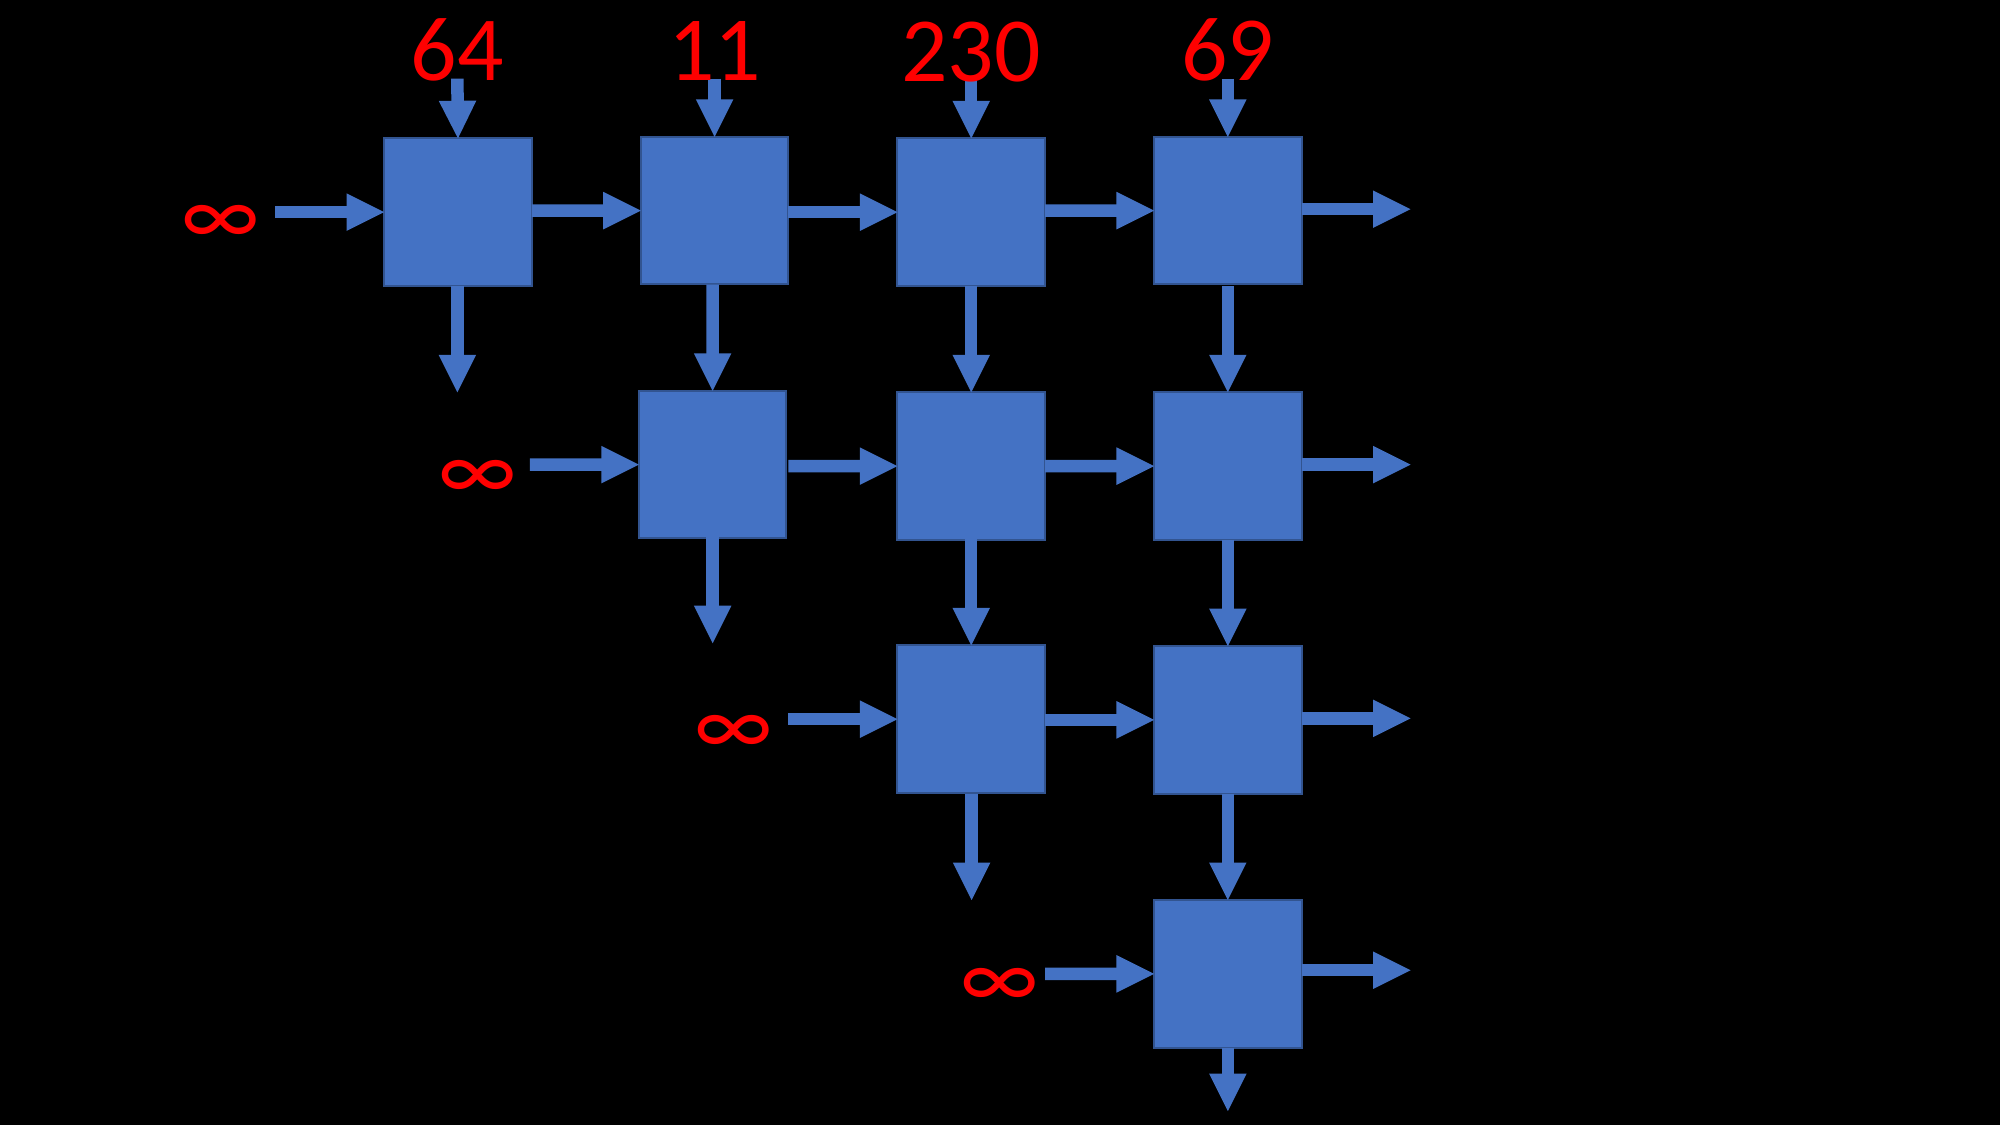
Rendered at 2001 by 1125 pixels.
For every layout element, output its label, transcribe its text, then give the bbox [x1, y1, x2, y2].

text_box [896, 137, 1046, 287]
text_box 230 [886, 0, 1056, 108]
text_box ∞ [679, 656, 789, 781]
text_box ∞ [423, 401, 532, 527]
text_box [1153, 136, 1303, 285]
text_box [1153, 645, 1303, 795]
text_box [896, 391, 1046, 541]
text_box ∞ [166, 146, 275, 271]
text_box 64 [395, 0, 519, 107]
text_box [383, 137, 533, 287]
text_box 11 [653, 0, 777, 107]
text_box [1153, 391, 1303, 541]
text_box [638, 390, 787, 539]
text_box [896, 644, 1046, 794]
text_box 69 [1166, 0, 1290, 106]
text_box [640, 136, 789, 285]
text_box [1153, 899, 1303, 1049]
text_box ∞ [945, 909, 1055, 1034]
